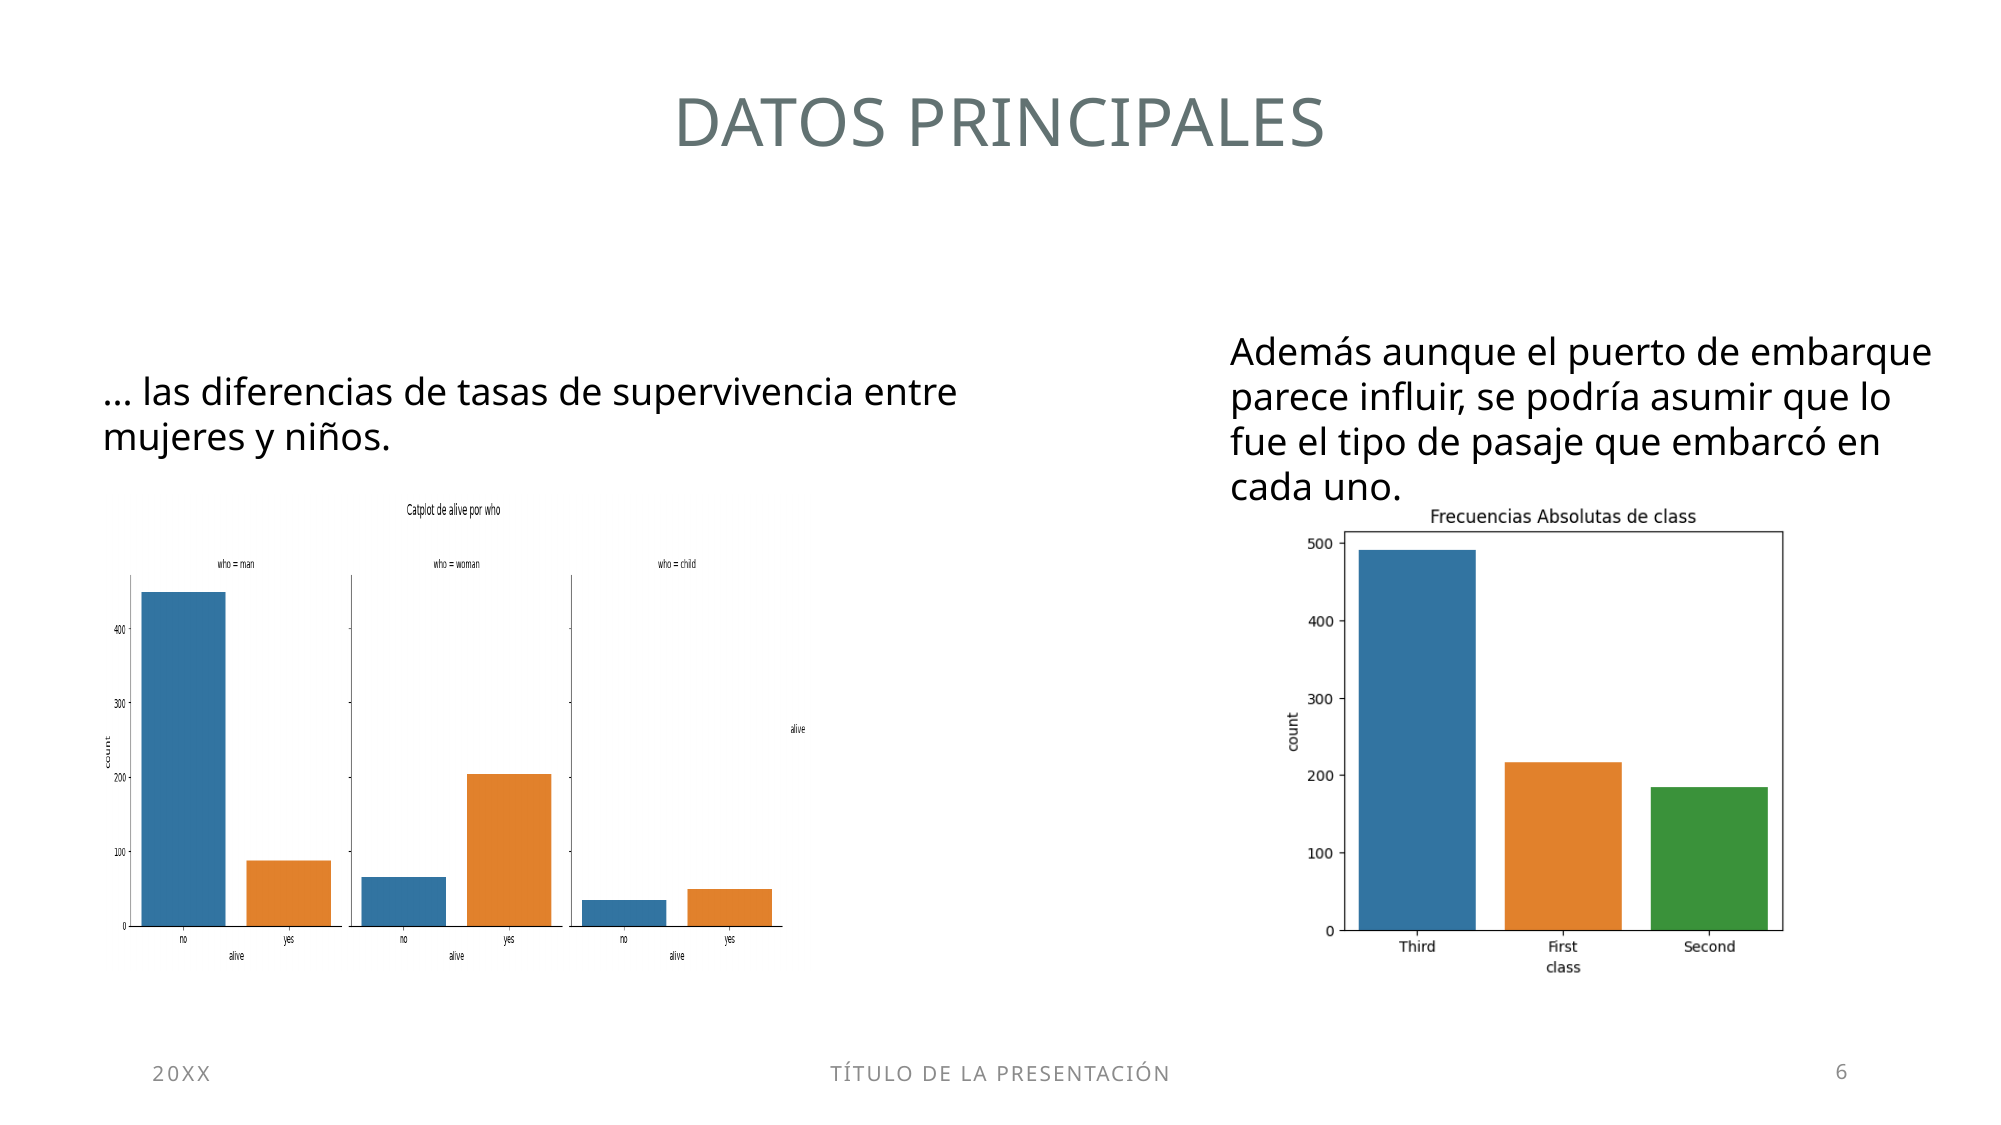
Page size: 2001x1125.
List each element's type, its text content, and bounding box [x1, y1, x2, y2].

slide_number 6 [1412, 1042, 1863, 1103]
footer TÍTULO DE LA PRESENTACIÓN [662, 1042, 1338, 1103]
text_box Además aunque el puerto de embarque parece influir, se podría asumir que lo fue el tipo de pasaje que embarcó en cada uno. [1215, 320, 1953, 515]
picture [1279, 494, 1859, 987]
picture [100, 494, 811, 971]
text_box ... las diferencias de tasas de supervivencia entre mujeres y niños. [87, 360, 1088, 466]
slide_number 20XX [137, 1042, 588, 1103]
title Datos principales [182, 81, 1818, 175]
